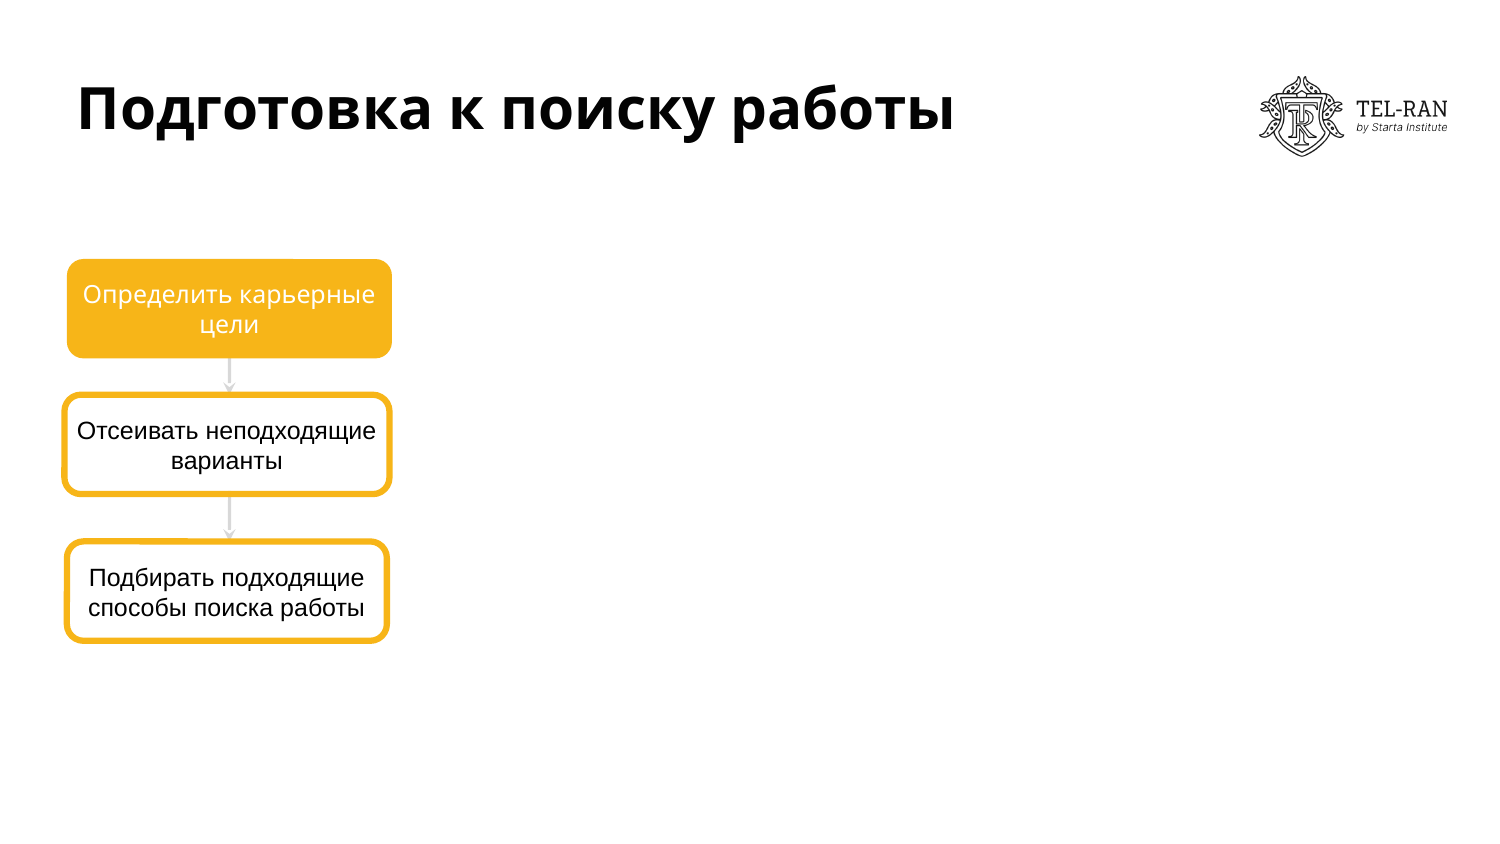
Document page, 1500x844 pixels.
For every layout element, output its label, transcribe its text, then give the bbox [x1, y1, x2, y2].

picture [1259, 76, 1447, 157]
text_box Определить карьерные цели [66, 258, 392, 359]
text_box Подготовка к поиску работы [76, 79, 1080, 176]
text_box Подбирать подходящие способы поиска работы [66, 541, 387, 641]
text_box Отсеивать неподходящие варианты [64, 394, 390, 495]
